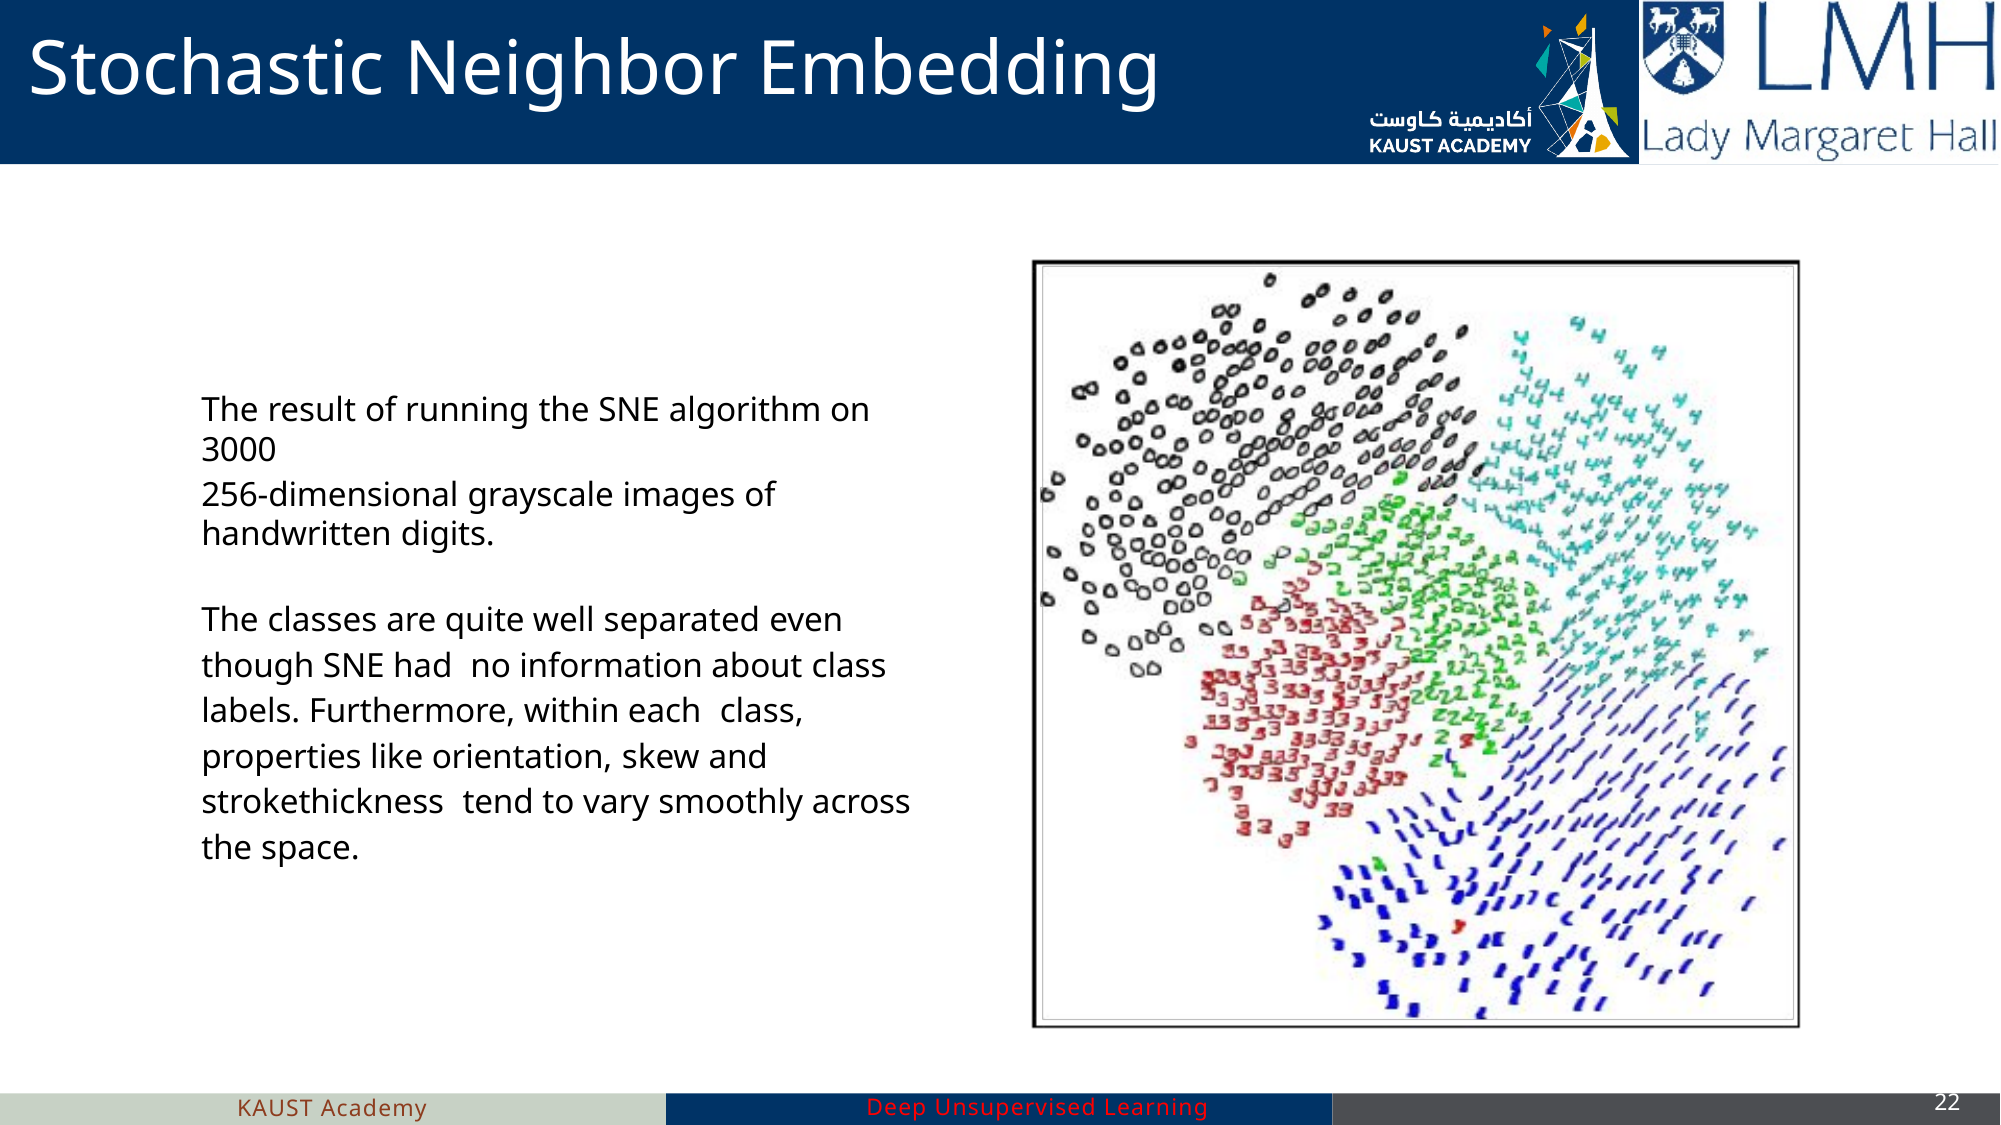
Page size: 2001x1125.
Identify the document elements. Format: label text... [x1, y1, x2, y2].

text_box The result of running the SNE algorithm on 3000 256-dimensional grayscale images of handwritten digits. The classes are quite well separated even though SNE had no information about class labels. Furthermore, within each class, properties like orientation, skew and strokethickness tend to vary smoothly across the space. [199, 382, 947, 866]
title Stochastic Neighbor Embedding [14, 22, 1725, 132]
picture [1015, 246, 1817, 1044]
picture [1360, 0, 2000, 165]
